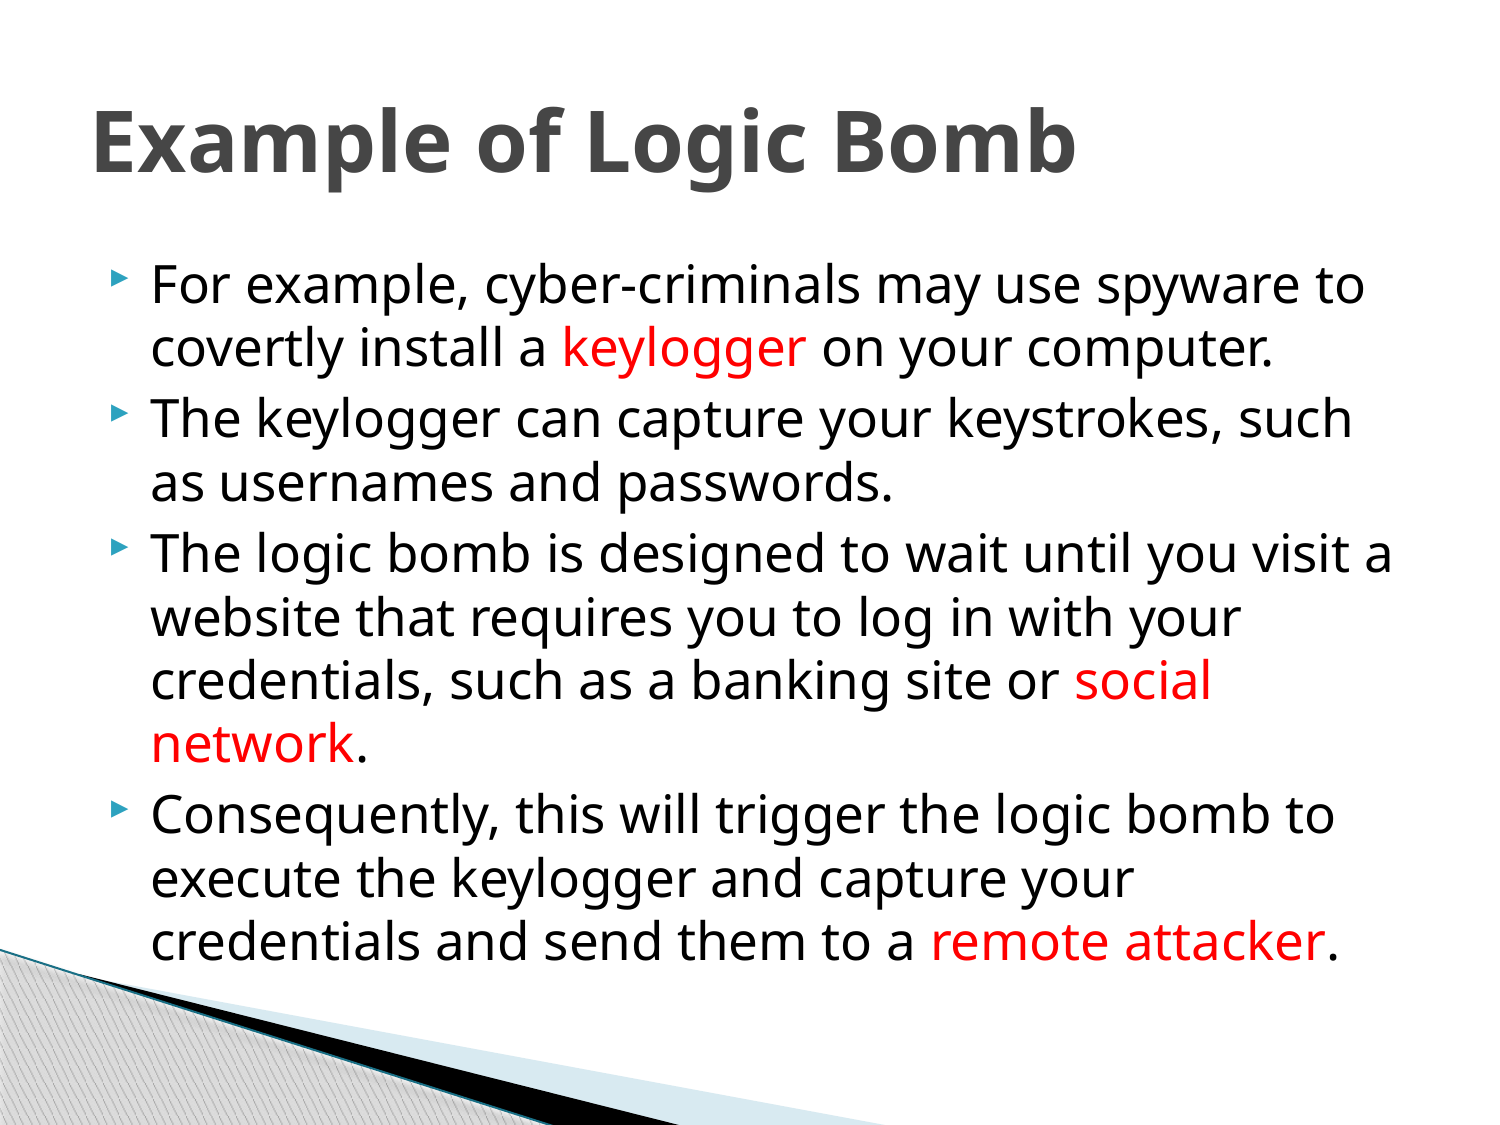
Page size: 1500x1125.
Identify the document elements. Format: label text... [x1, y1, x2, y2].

list For example, cyber-criminals may use spyware to covertly install a keylogger on your computer. The keylogger can capture your keystrokes, such as usernames and passwords. The logic bomb is designed to wait until you visit a website that requires you to log in with your credentials, such as a banking site or social network. Consequently, this will trigger the logic bomb to execute the keylogger and capture your credentials and send them to a remote attacker. [75, 243, 1425, 986]
title Example of Logic Bomb [75, 45, 1425, 233]
